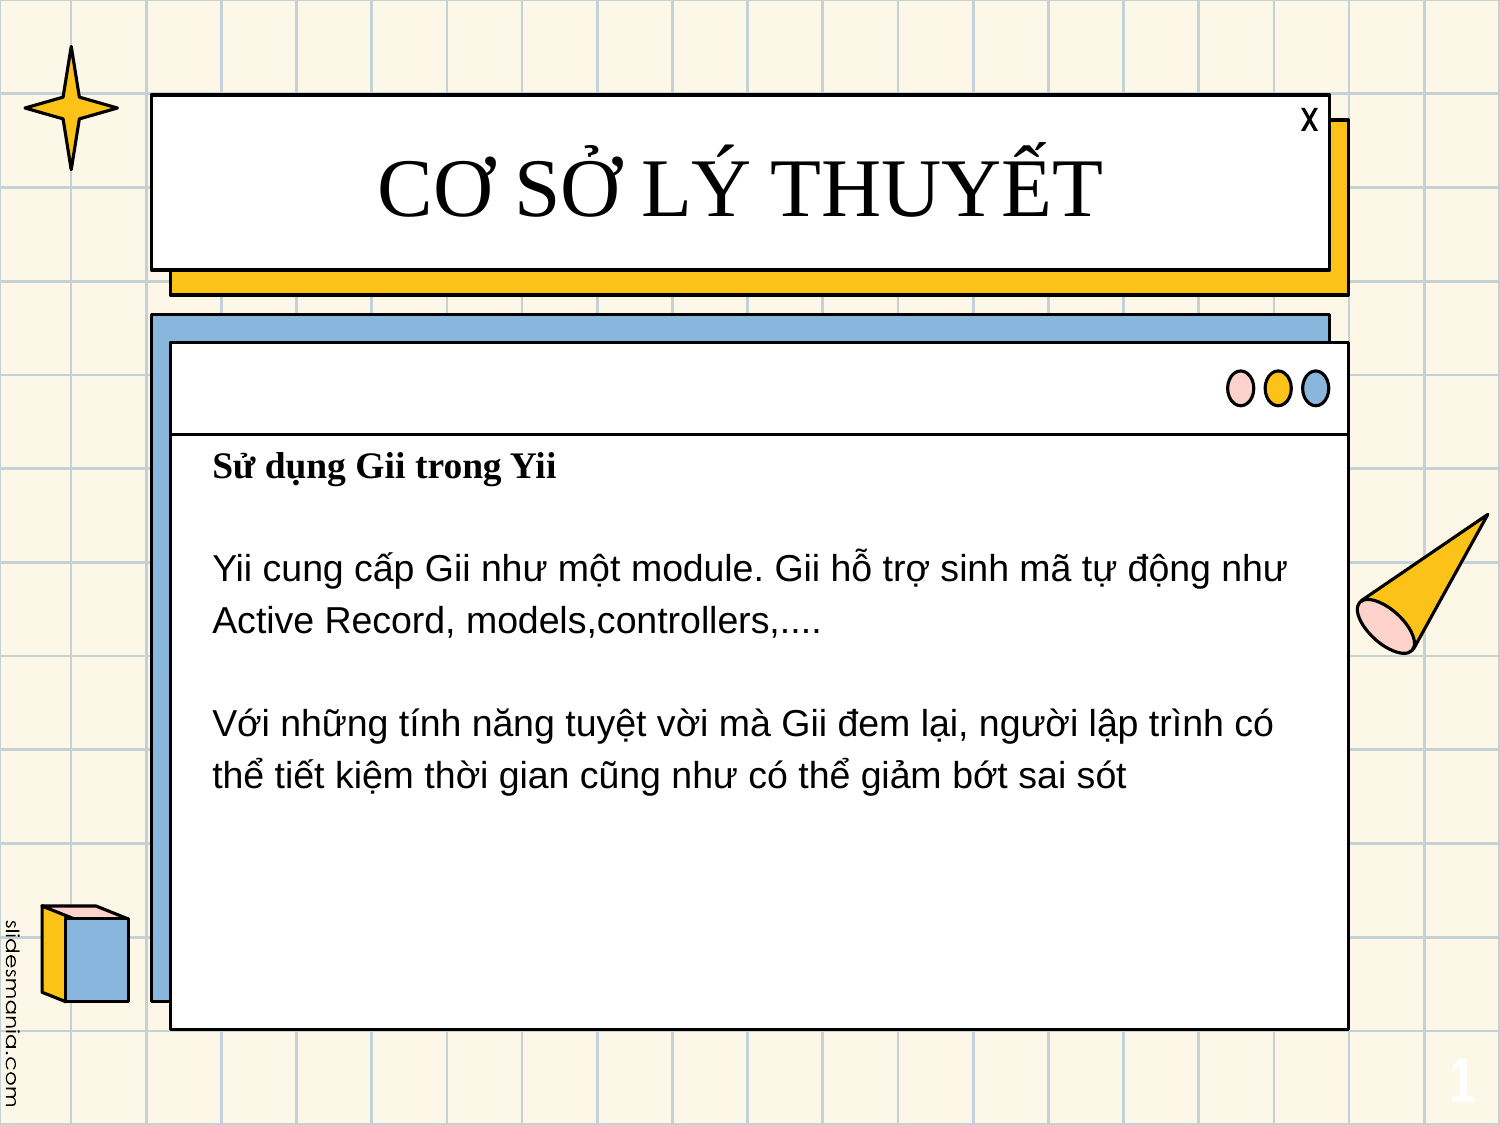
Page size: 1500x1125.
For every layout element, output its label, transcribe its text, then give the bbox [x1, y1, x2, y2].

list Sử dụng Gii trong Yii Yii cung cấp Gii như một module. Gii hỗ trợ sinh mã tự động như Active Record, models,controllers,.... Với những tính năng tuyệt vời mà Gii đem lại, người lập trình có thể tiết kiệm thời gian cũng như có thể giảm bớt sai sót [174, 413, 1344, 941]
title CƠ SỞ LÝ THUYẾT [151, 120, 1330, 246]
